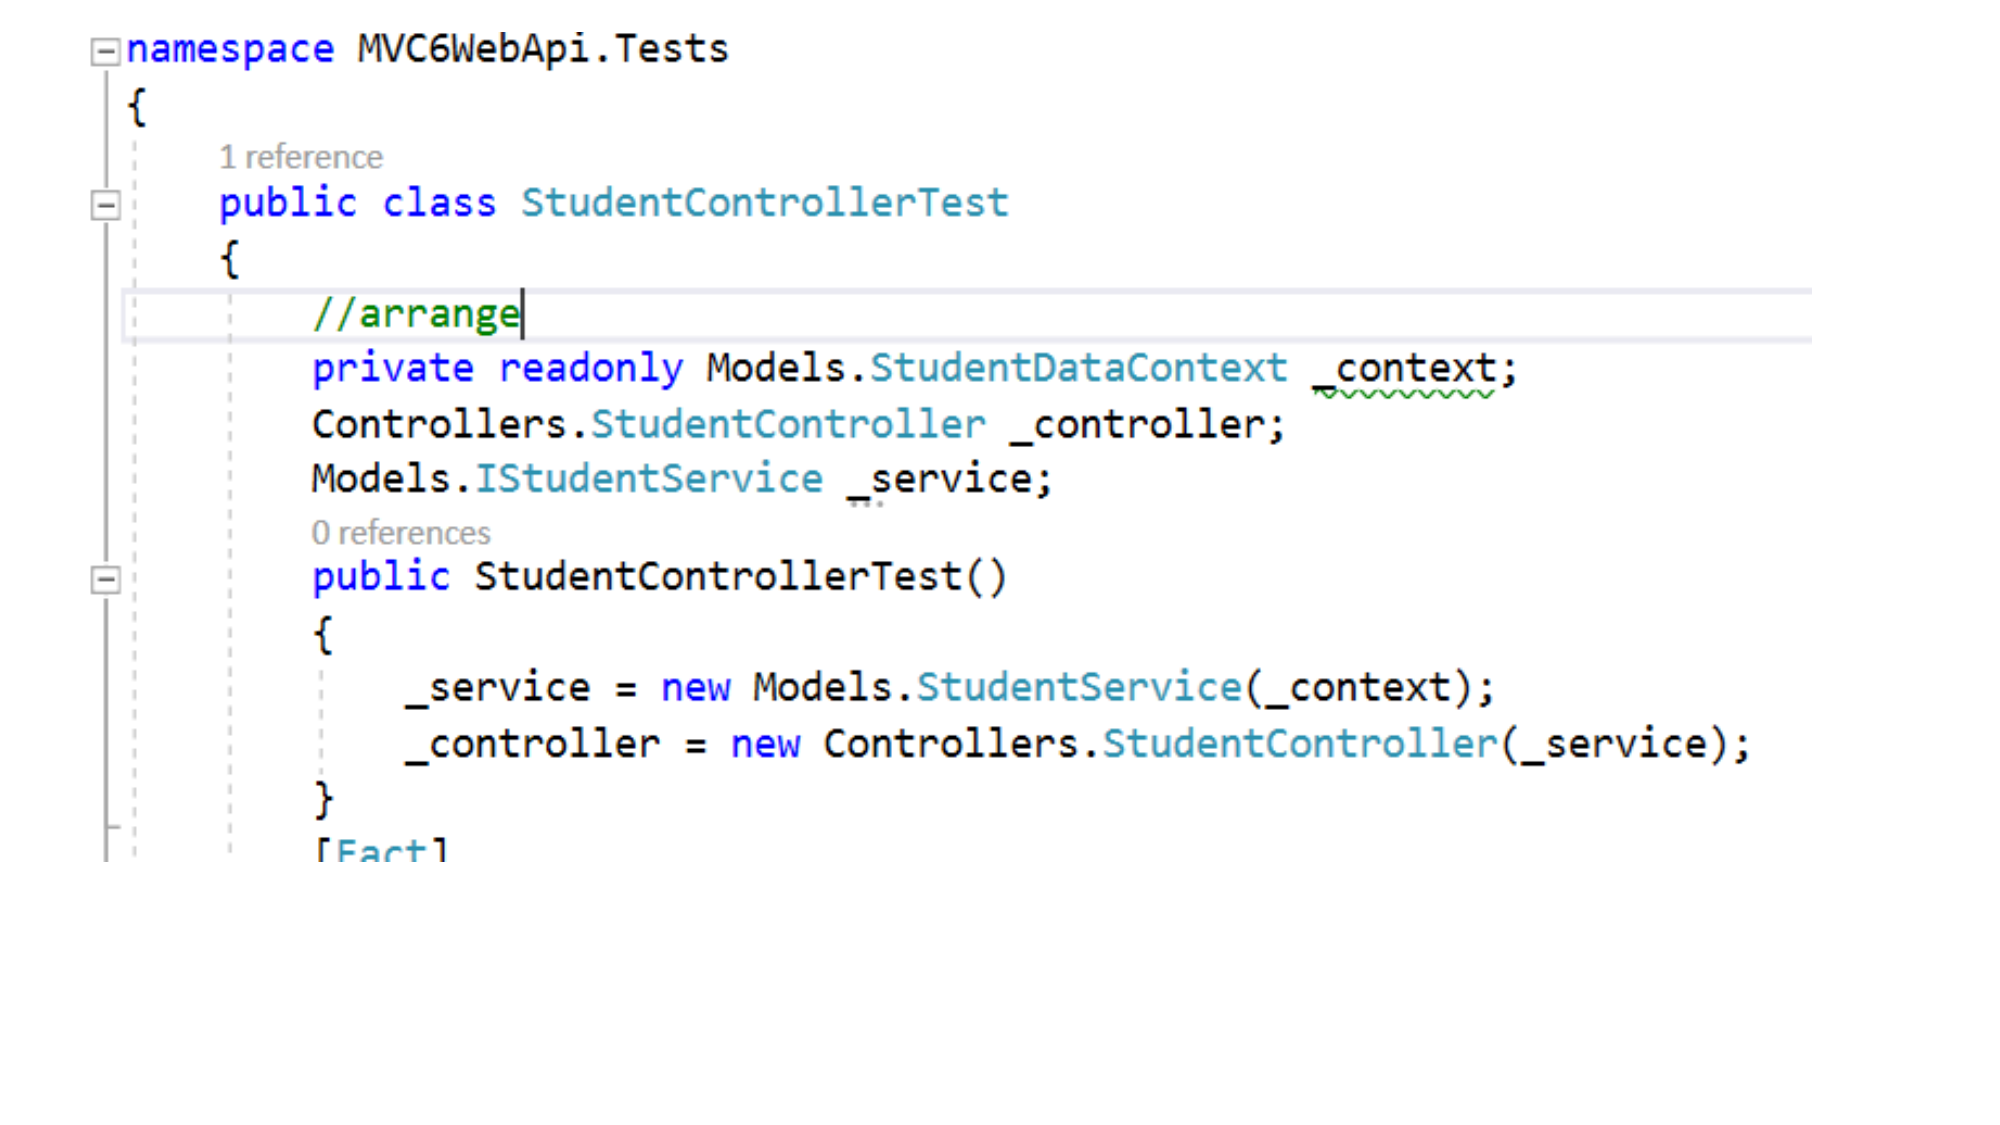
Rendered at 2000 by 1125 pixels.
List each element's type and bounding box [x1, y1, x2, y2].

picture [86, 32, 1813, 862]
